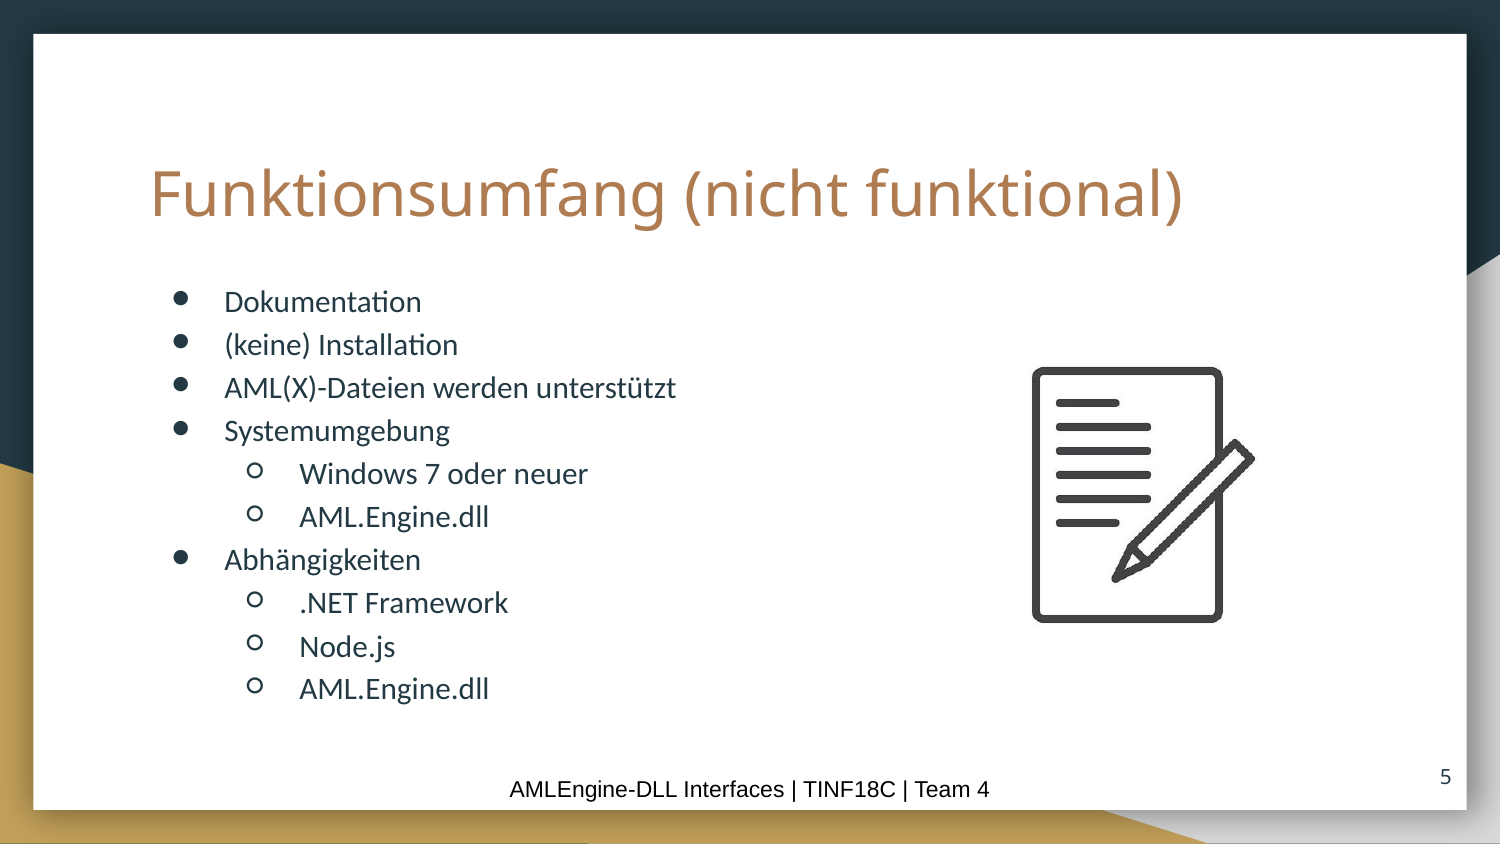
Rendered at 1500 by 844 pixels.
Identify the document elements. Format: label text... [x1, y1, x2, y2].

picture [887, 255, 1366, 734]
title Funktionsumfang (nicht funktional) [134, 138, 1366, 260]
slide_number 5 [1376, 745, 1467, 810]
list Dokumentation (keine) Installation AML(X)-Dateien werden unterstützt Systemumgebung Windows 7 oder neuer AML.Engine.dll Abhängigkeiten .NET Framework Node.js AML.Engine.dll [134, 260, 882, 729]
